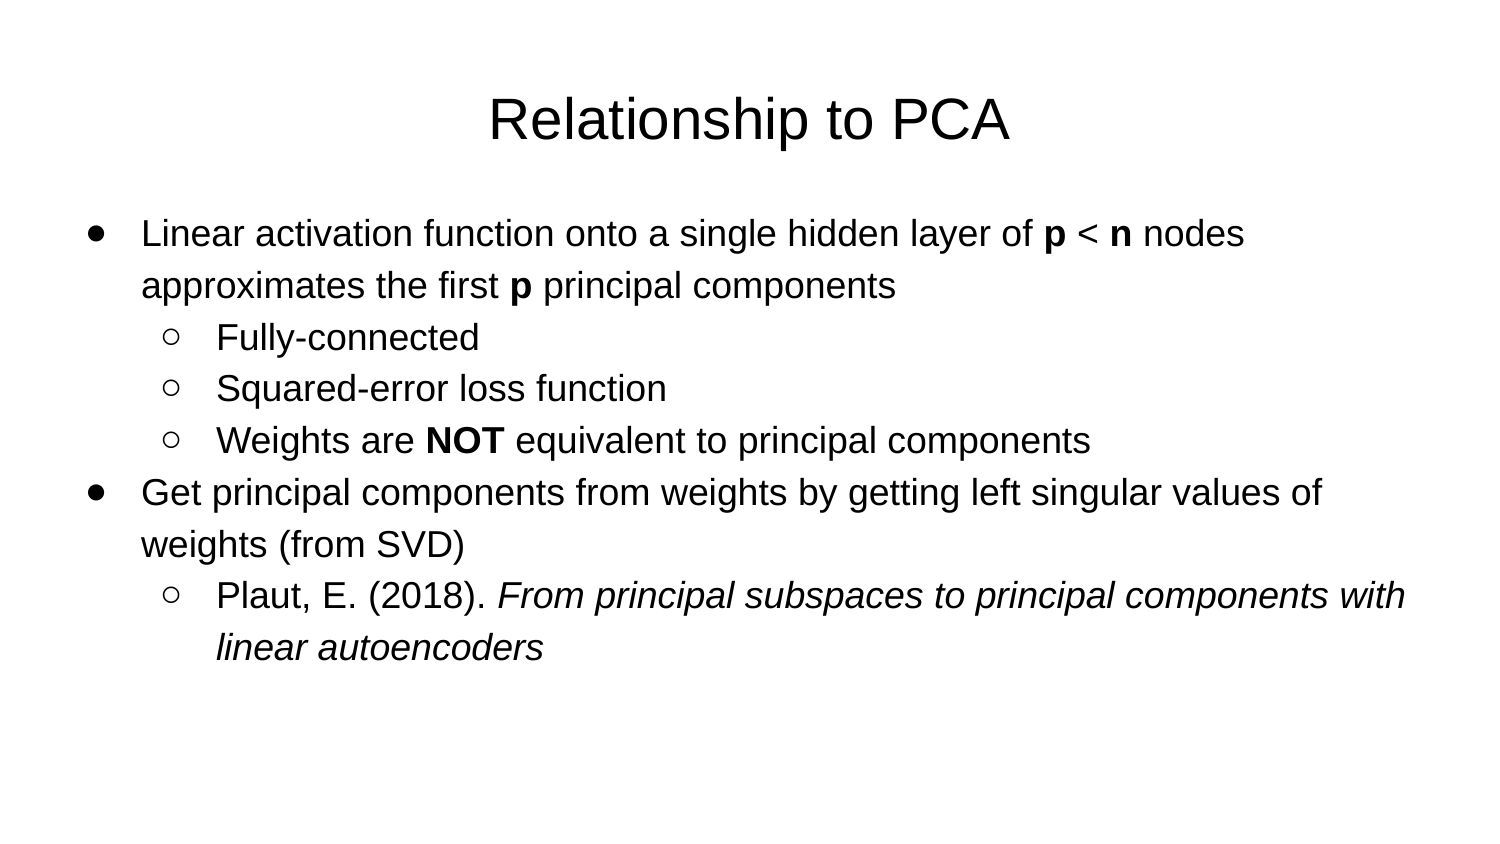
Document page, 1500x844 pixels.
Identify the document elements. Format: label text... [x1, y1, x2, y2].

list Linear activation function onto a single hidden layer of p < n nodes approximates the first p principal components Fully-connected Squared-error loss function Weights are NOT equivalent to principal components Get principal components from weights by getting left singular values of weights (from SVD) Plaut, E. (2018). From principal subspaces to principal components with linear autoencoders [51, 187, 1449, 748]
title Relationship to PCA [51, 65, 1449, 160]
